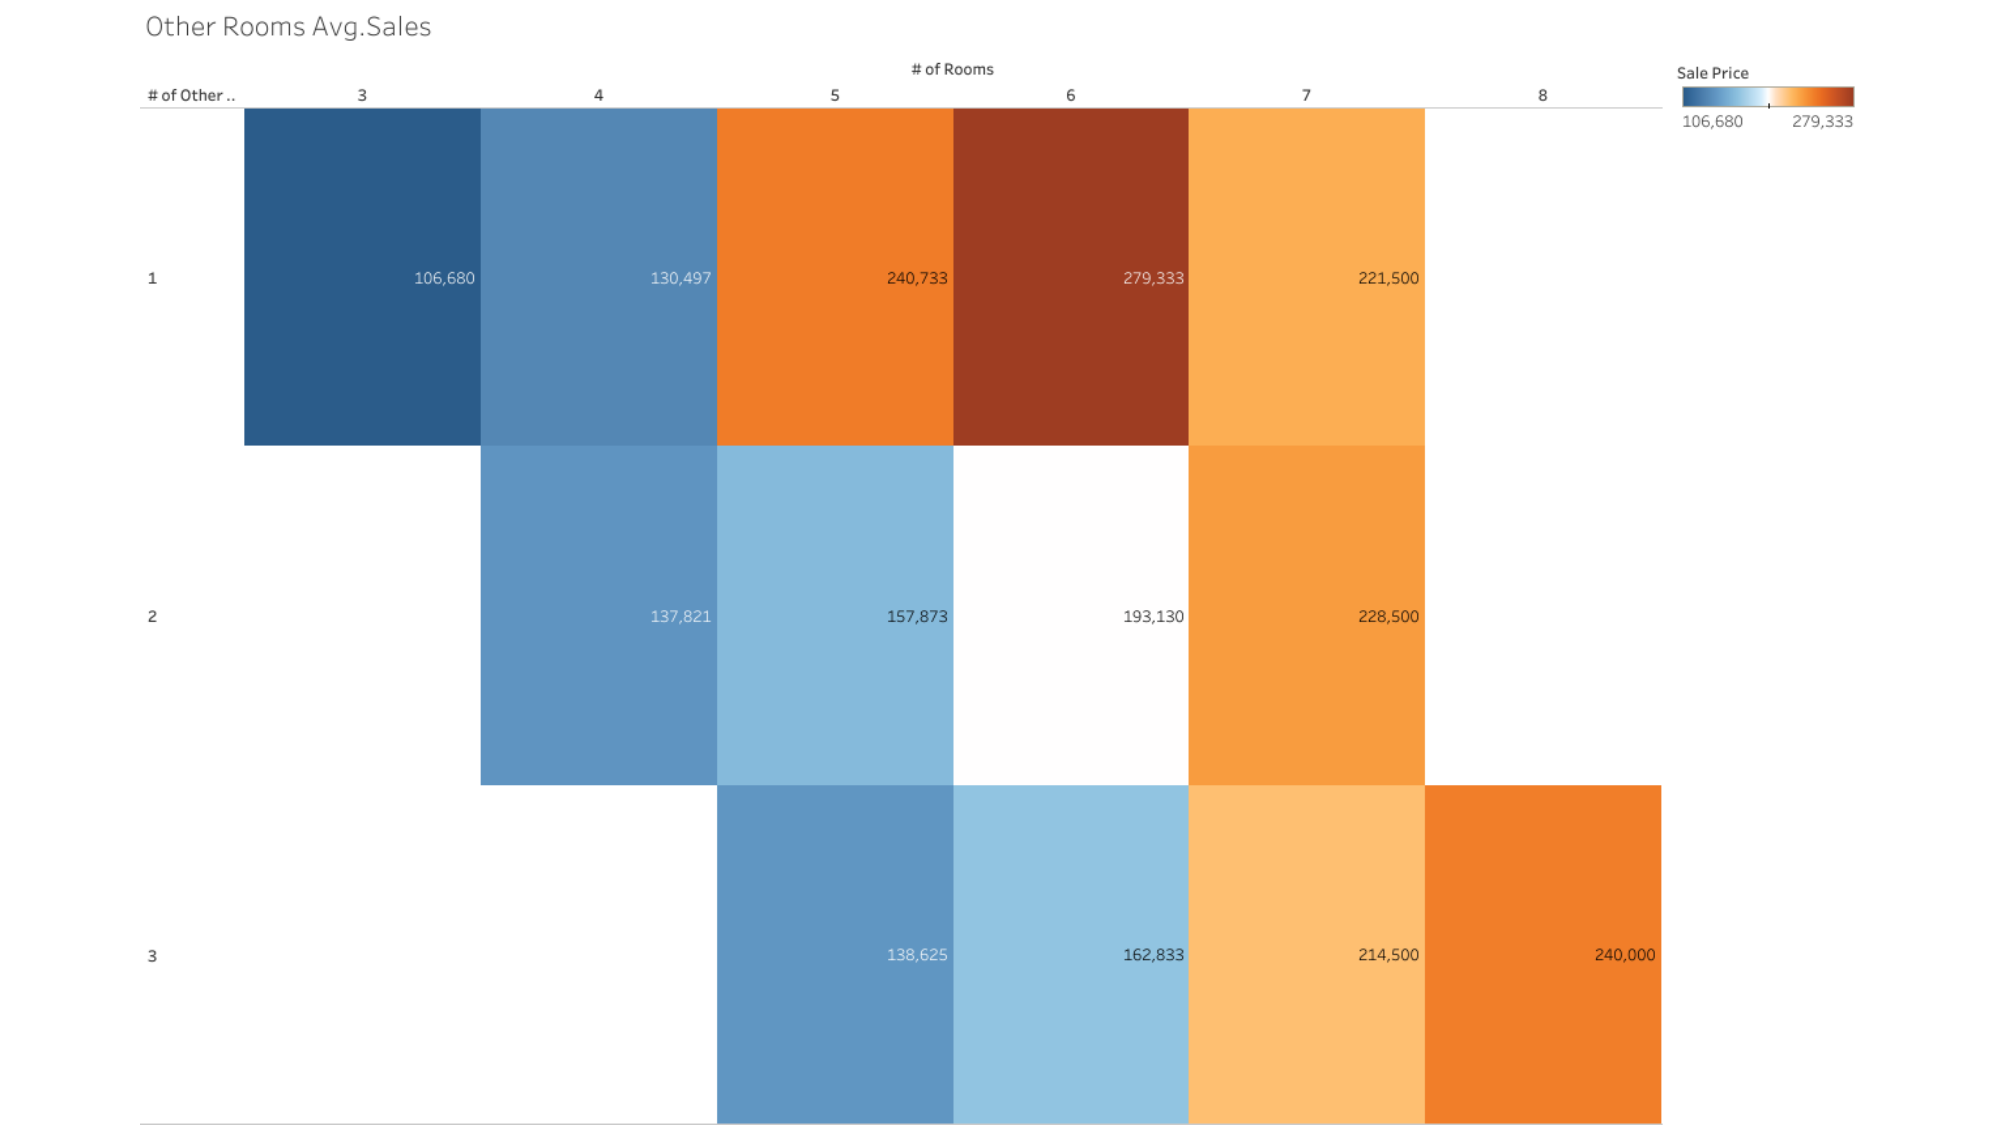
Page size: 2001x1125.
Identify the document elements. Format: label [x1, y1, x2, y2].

picture [140, 0, 1860, 1125]
